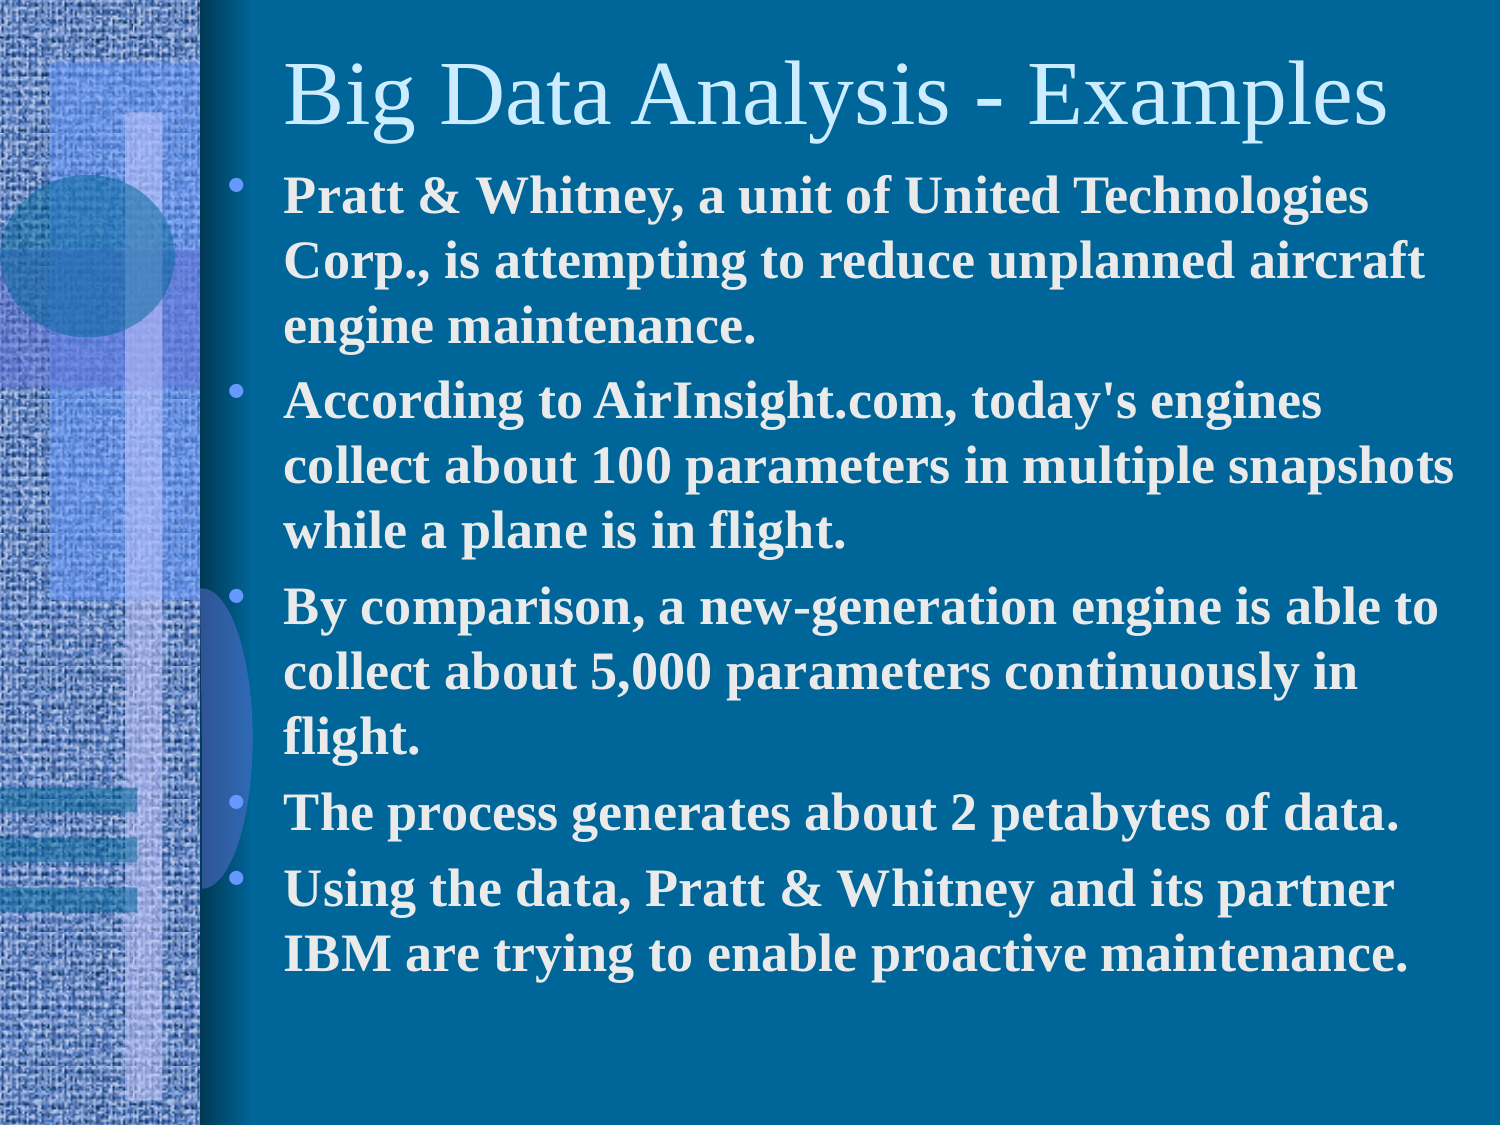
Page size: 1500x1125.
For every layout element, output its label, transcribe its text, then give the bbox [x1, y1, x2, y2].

picture [0, 388, 200, 1125]
picture [0, 0, 199, 249]
title Big Data Analysis - Examples [199, 24, 1476, 151]
list Pratt & Whitney, a unit of United Technologies Corp., is attempting to reduce unplanned aircraft engine maintenance. According to AirInsight.com, today's engines collect about 100 parameters in multiple snapshots while a plane is in flight. By comparison, a new-generation engine is able to collect about 5,000 parameters continuously in flight. The process generates about 2 petabytes of data. Using the data, Pratt & Whitney and its partner IBM are trying to enable proactive maintenance. [212, 151, 1488, 1125]
